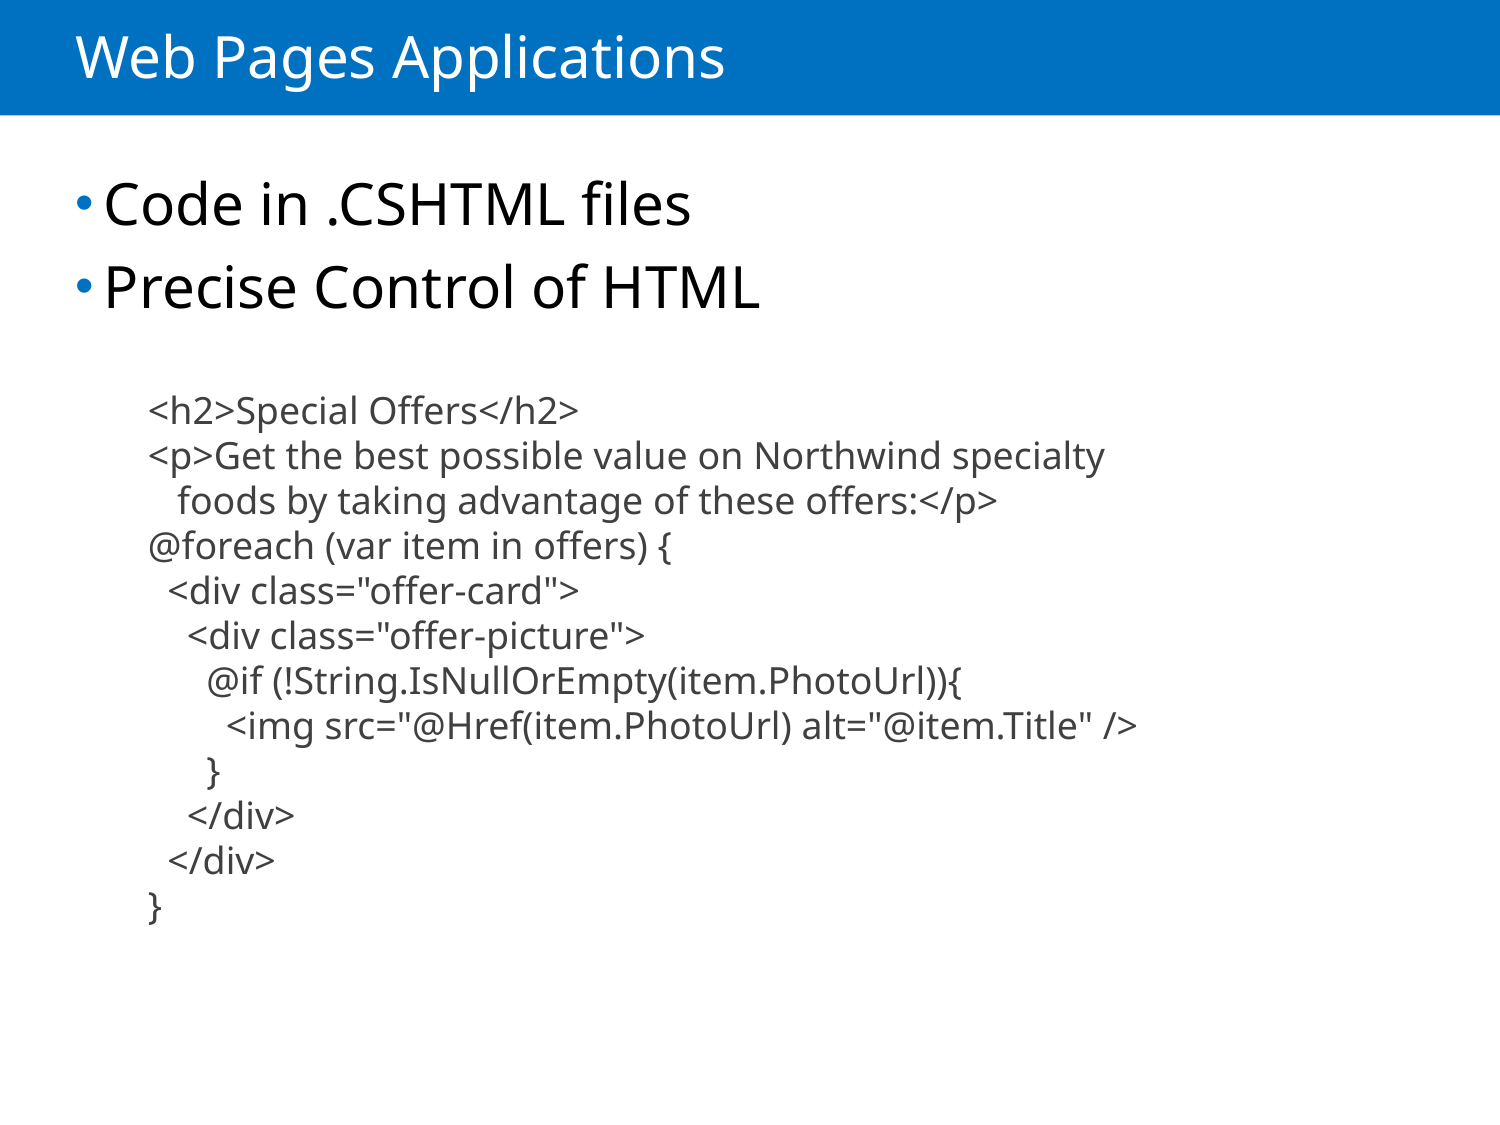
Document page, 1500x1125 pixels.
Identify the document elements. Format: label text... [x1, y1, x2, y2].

title Web Pages Applications [75, 0, 1351, 122]
text_box Code in .CSHTML files Precise Control of HTML [75, 167, 1408, 352]
text_box <h2>Special Offers</h2> <p>Get the best possible value on Northwind specialty foods by taking advantage of these offers:</p> @foreach (var item in offers) { <div class="offer-card"> <div class="offer-picture"> @if (!String.IsNullOrEmpty(item.PhotoUrl)){ <img src="@Href(item.PhotoUrl) alt="@item.Title" /> } </div> </div> } [131, 378, 1409, 937]
